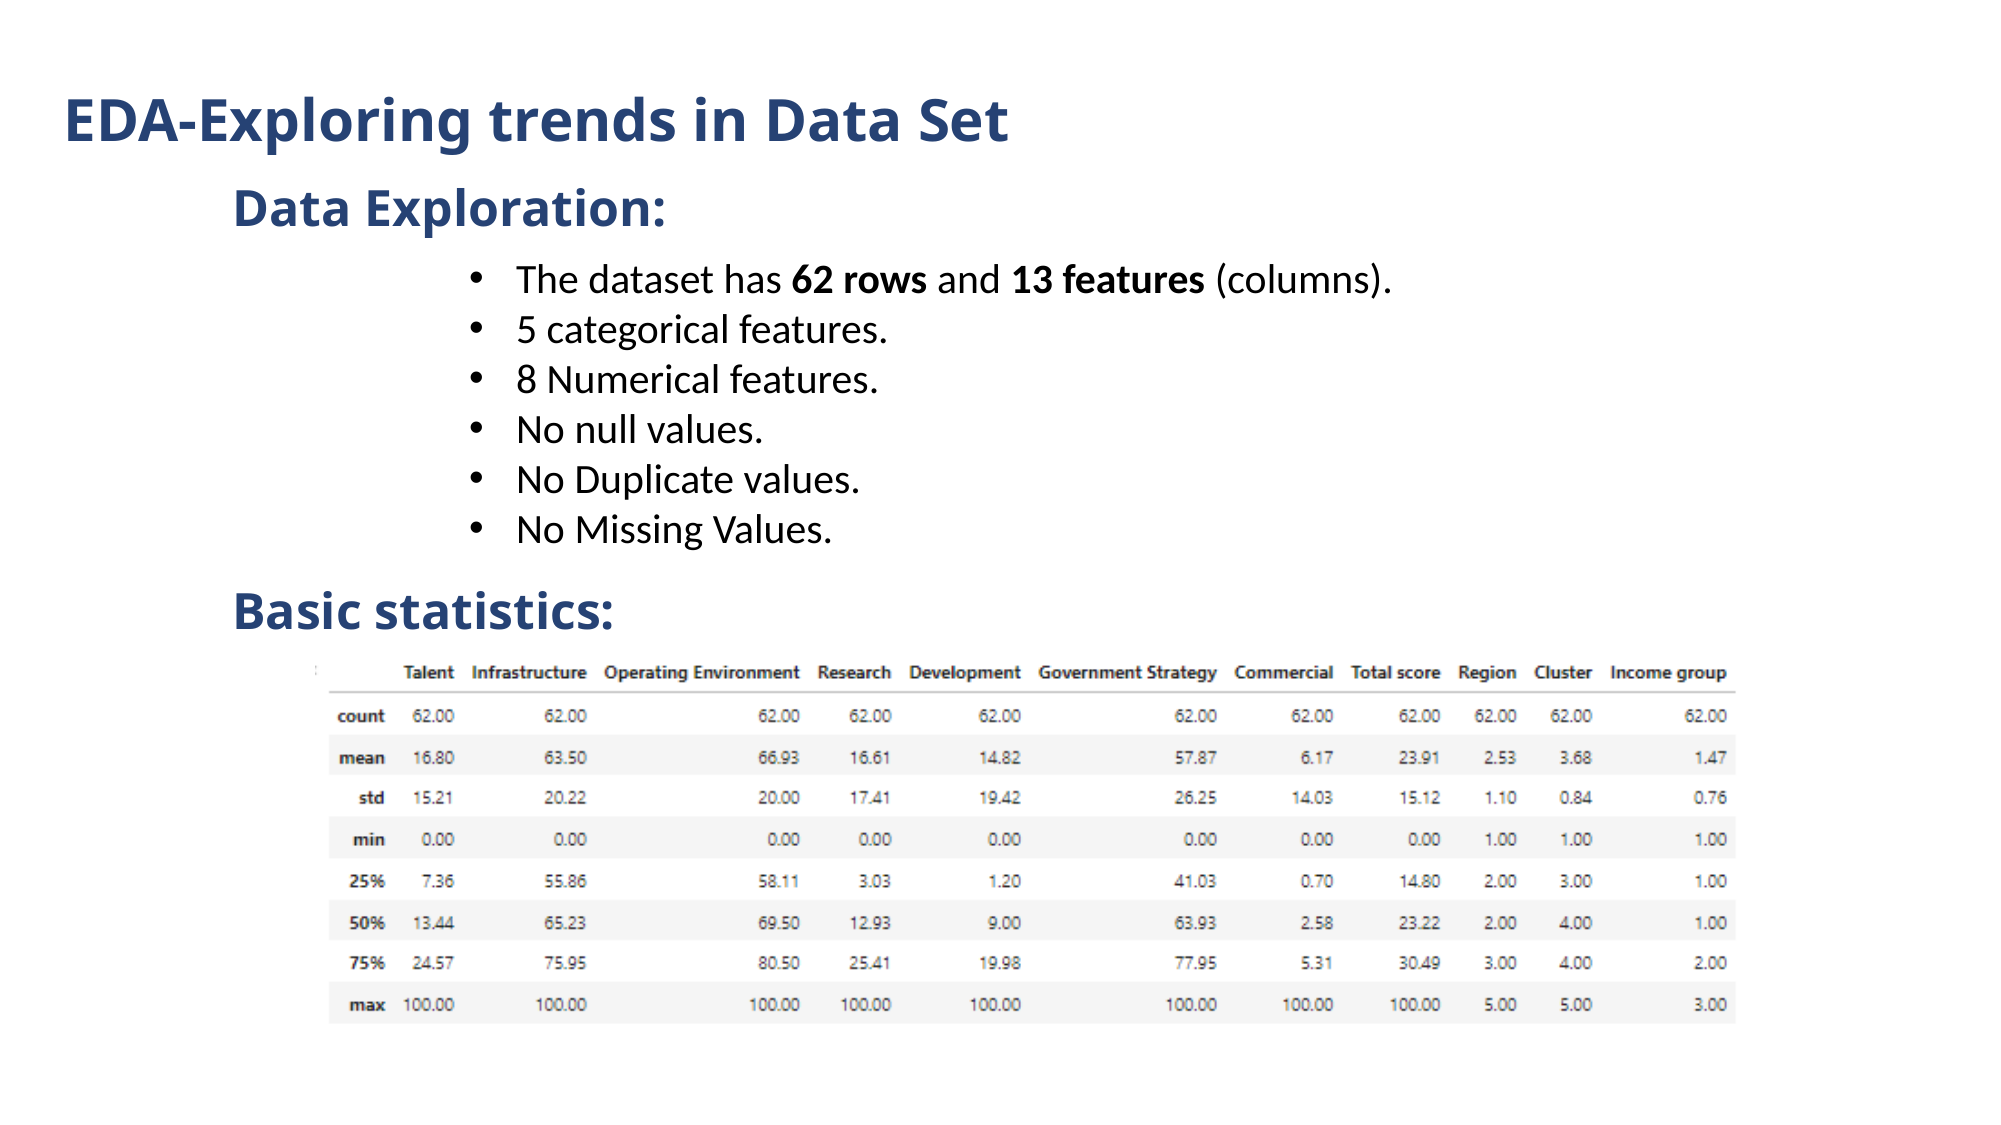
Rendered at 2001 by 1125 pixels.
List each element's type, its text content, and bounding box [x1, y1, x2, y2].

picture [315, 648, 1756, 1033]
text_box Basic statistics: [217, 572, 1218, 648]
text_box Data Exploration: [217, 168, 1218, 244]
text_box The dataset has 62 rows and 13 features (columns). 5 categorical features. 8 Numerical features. No null values. No Duplicate values. No Missing Values. [454, 244, 1455, 560]
text_box EDA-Exploring trends in Data Set [49, 75, 1050, 161]
